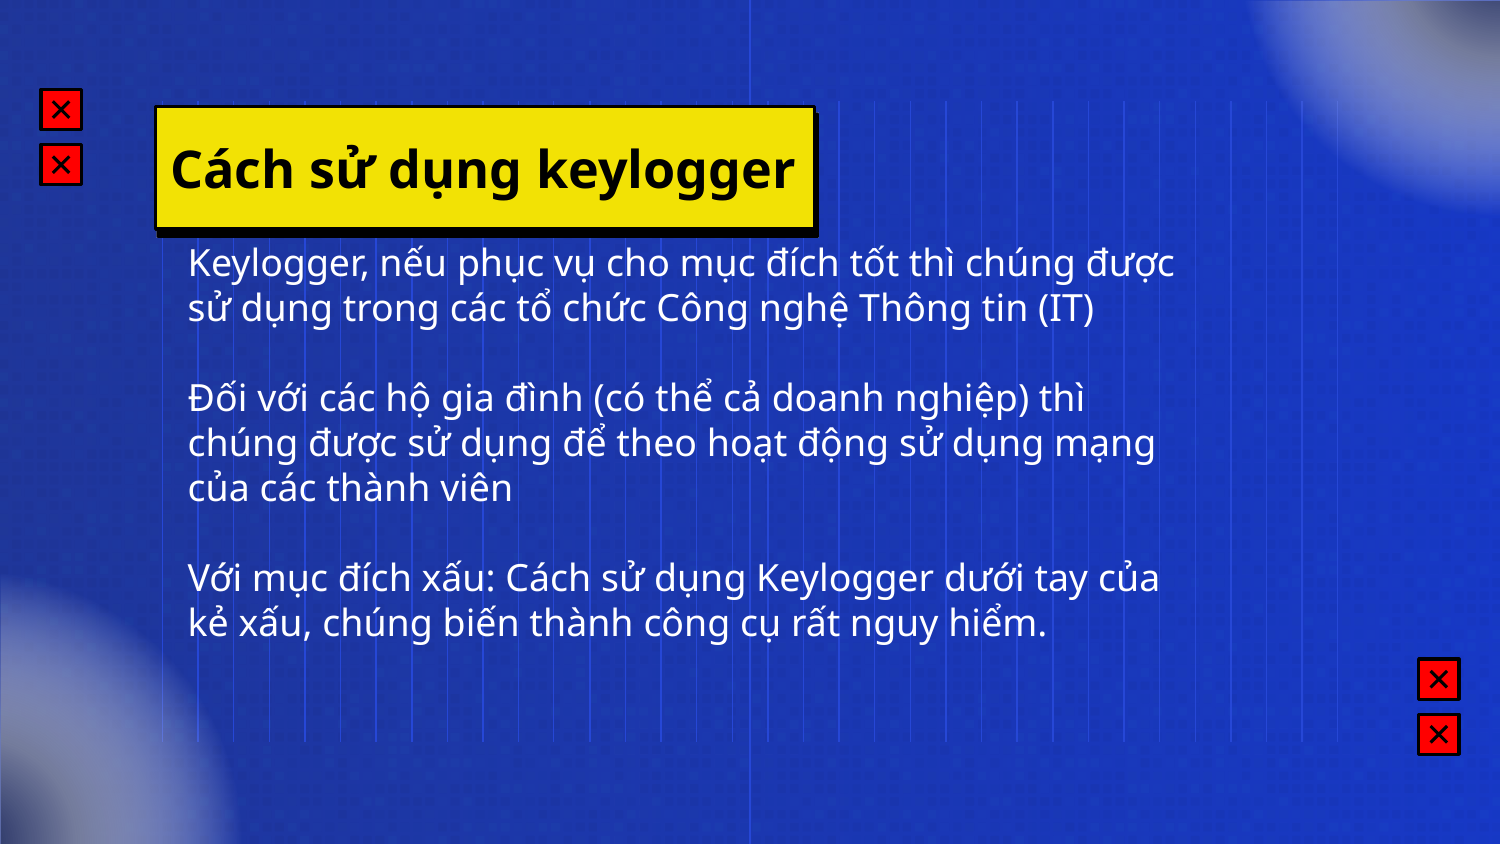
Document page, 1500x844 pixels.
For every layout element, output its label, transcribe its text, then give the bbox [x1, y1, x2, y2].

text_box Cách sử dụng keylogger [155, 106, 815, 229]
title Keylogger, nếu phục vụ cho mục đích tốt thì chúng được sử dụng trong các tổ chức Công nghệ Thông tin (IT) Đối với các hộ gia đình (có thể cả doanh nghiệp) thì chúng được sử dụng để theo hoạt động sử dụng mạng của các thành viên Với mục đích xấu: Cách sử dụng Keylogger dưới tay của kẻ xấu, chúng biến thành công cụ rất nguy hiểm. [172, 238, 1221, 690]
